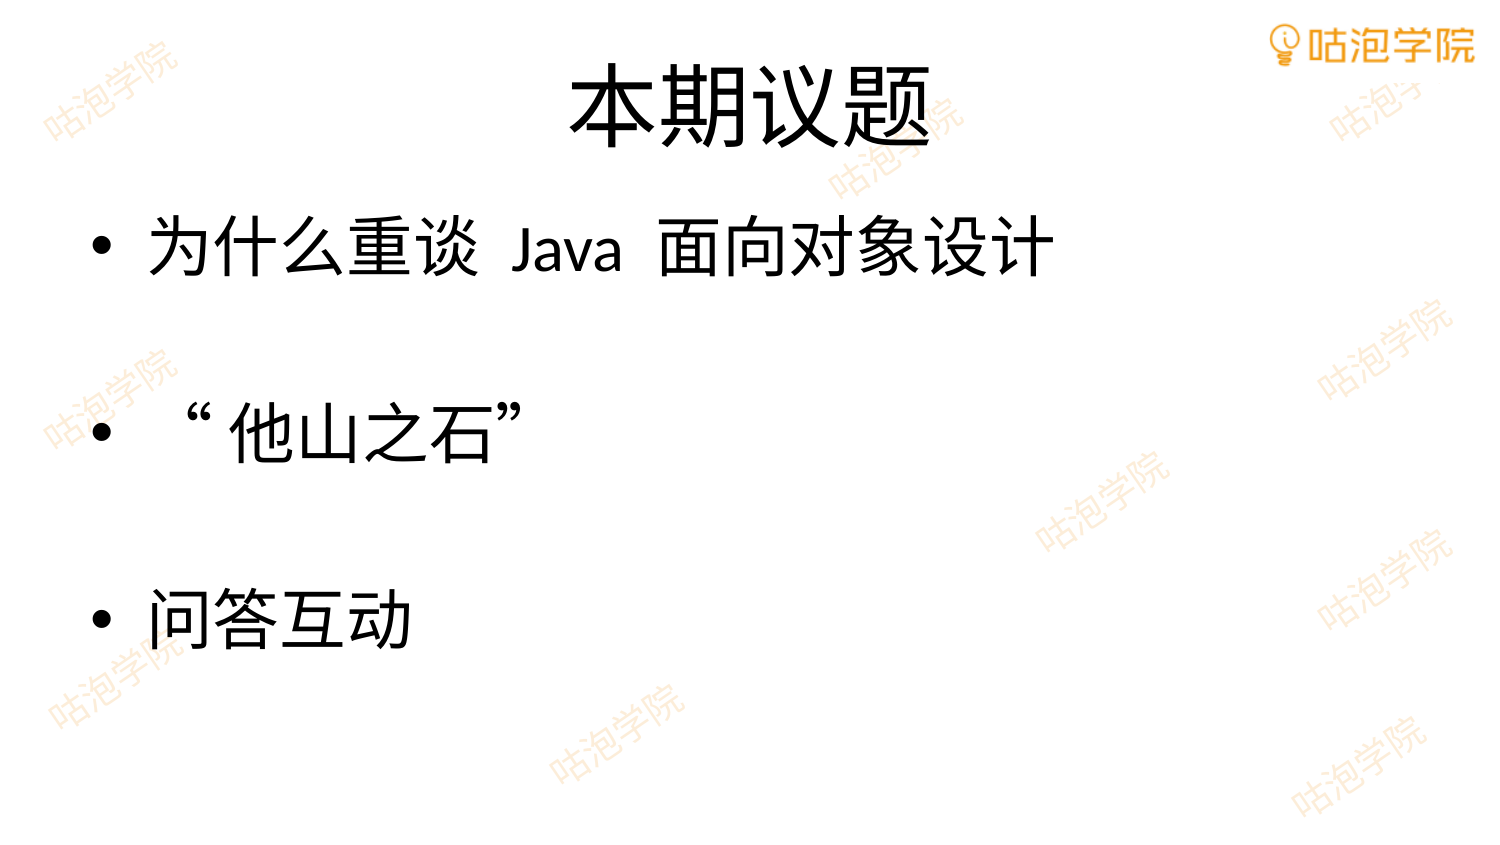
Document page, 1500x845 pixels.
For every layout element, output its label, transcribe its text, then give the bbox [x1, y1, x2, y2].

list 为什么重谈 Java 面向对象设计 “他山之石” 问答互动 [75, 196, 1425, 754]
title 本期议题 [75, 33, 1425, 175]
picture [1269, 11, 1477, 83]
